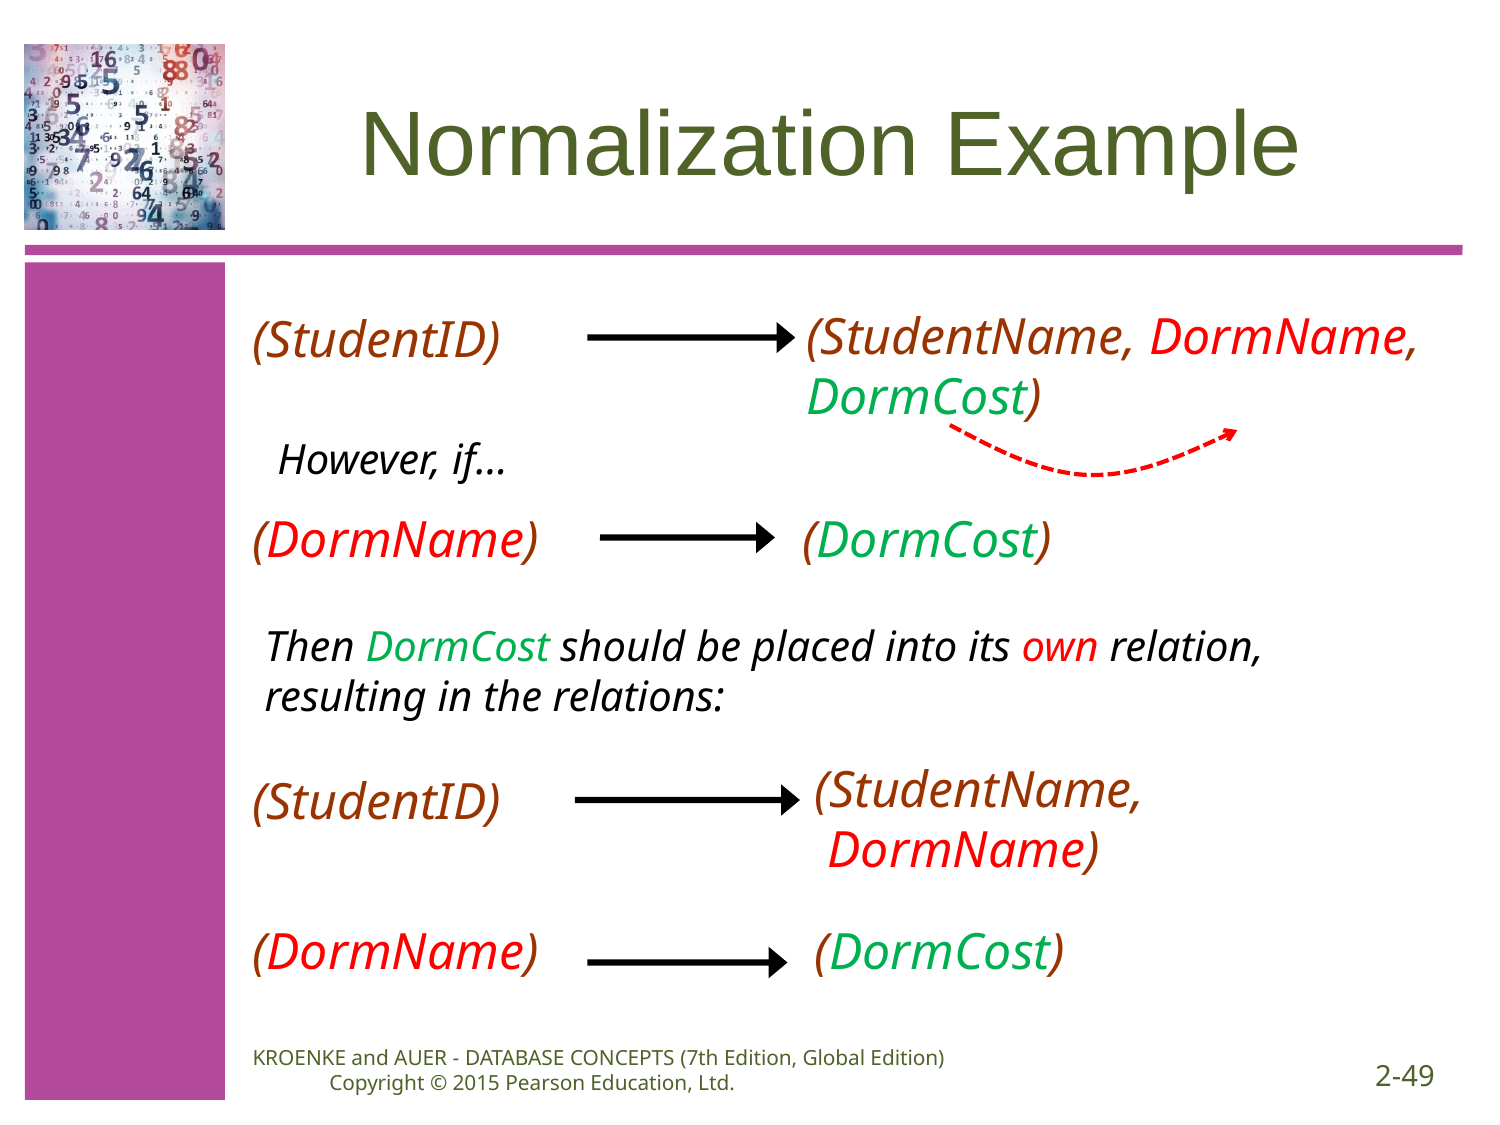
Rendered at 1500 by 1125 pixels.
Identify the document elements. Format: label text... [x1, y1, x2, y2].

text_box Then DormCost should be placed into its own relation, resulting in the relations: [249, 612, 1375, 728]
text_box (DormCost) [787, 499, 1125, 575]
text_box [587, 327, 796, 348]
slide_number 2-49 [1287, 1049, 1451, 1103]
picture [24, 44, 225, 230]
text_box (DormName) [237, 499, 600, 575]
text_box (DormCost) [800, 912, 1138, 988]
text_box [574, 789, 800, 811]
footer KROENKE and AUER - DATABASE CONCEPTS (7th Edition, Global Edition) Copyright © 2015 Pearson Education, Ltd. [237, 1037, 1088, 1104]
text_box [587, 952, 788, 973]
text_box (StudentName, DormName) [799, 749, 1250, 885]
text_box (DormName) [237, 912, 616, 988]
text_box (StudentName, DormName, DormCost) [791, 296, 1475, 432]
text_box (StudentID) [237, 762, 578, 838]
text_box (StudentID) [237, 299, 552, 375]
text_box [948, 423, 1238, 478]
text_box However, if… [262, 425, 640, 490]
title Normalization Example [237, 44, 1426, 233]
text_box [599, 527, 775, 548]
